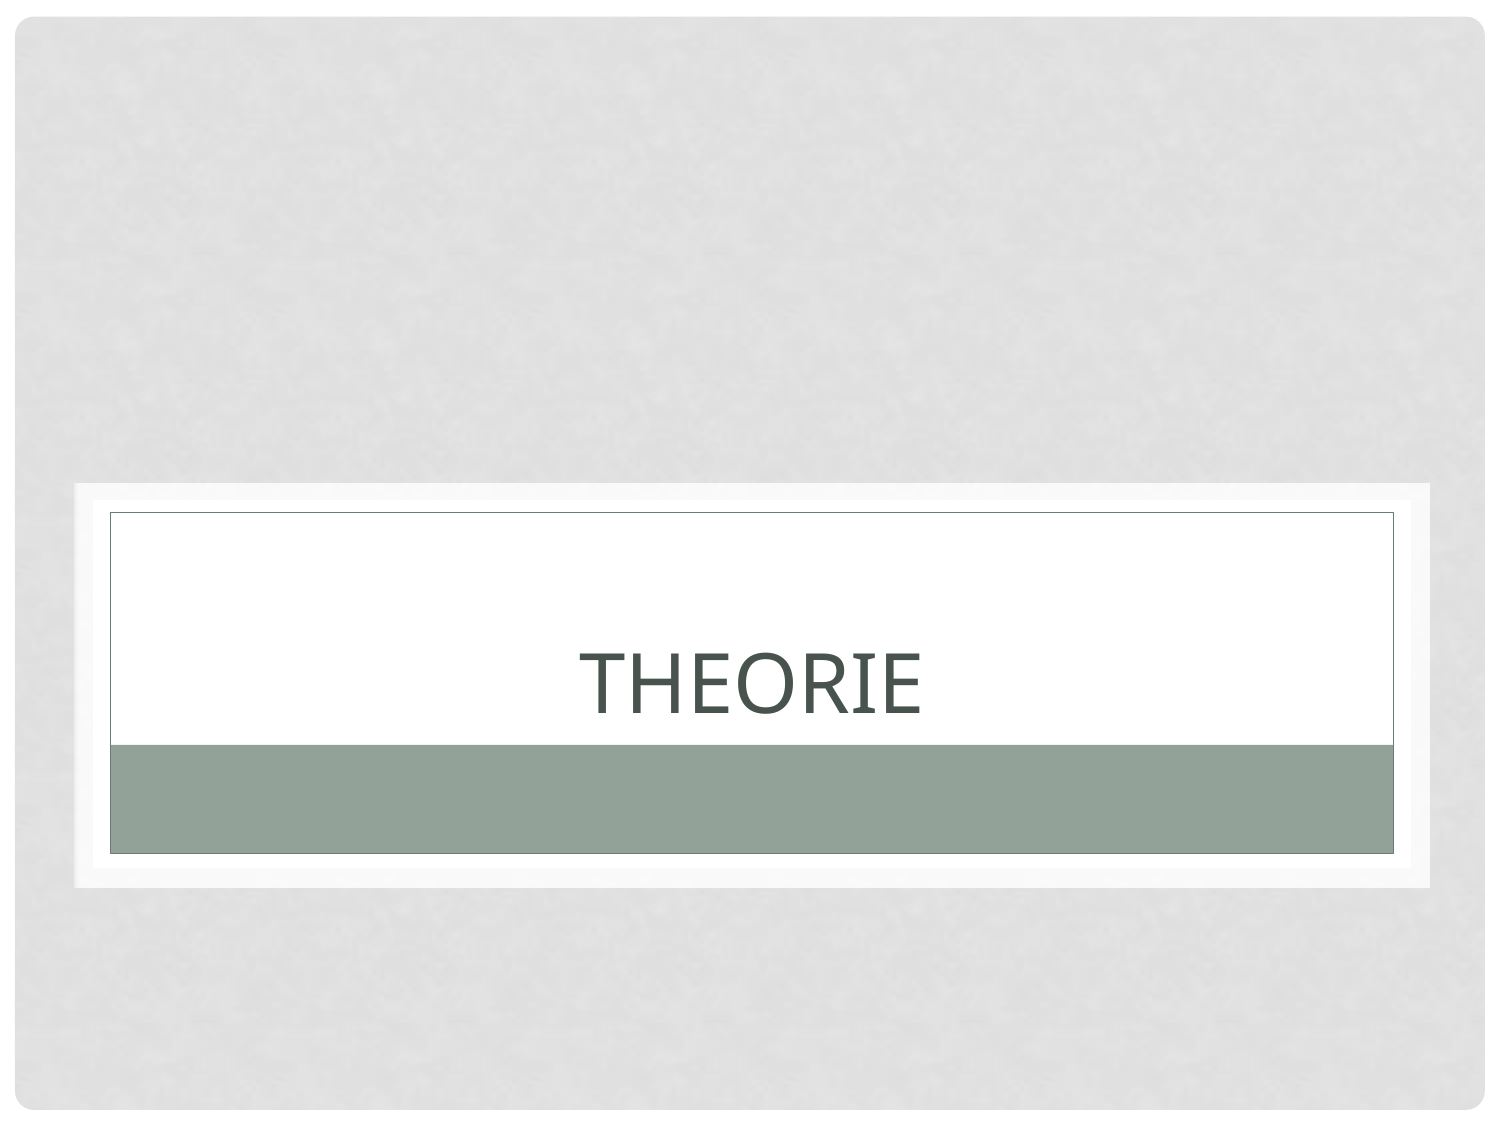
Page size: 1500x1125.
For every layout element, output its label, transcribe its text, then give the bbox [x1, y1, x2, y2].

title Theorie [120, 525, 1384, 738]
